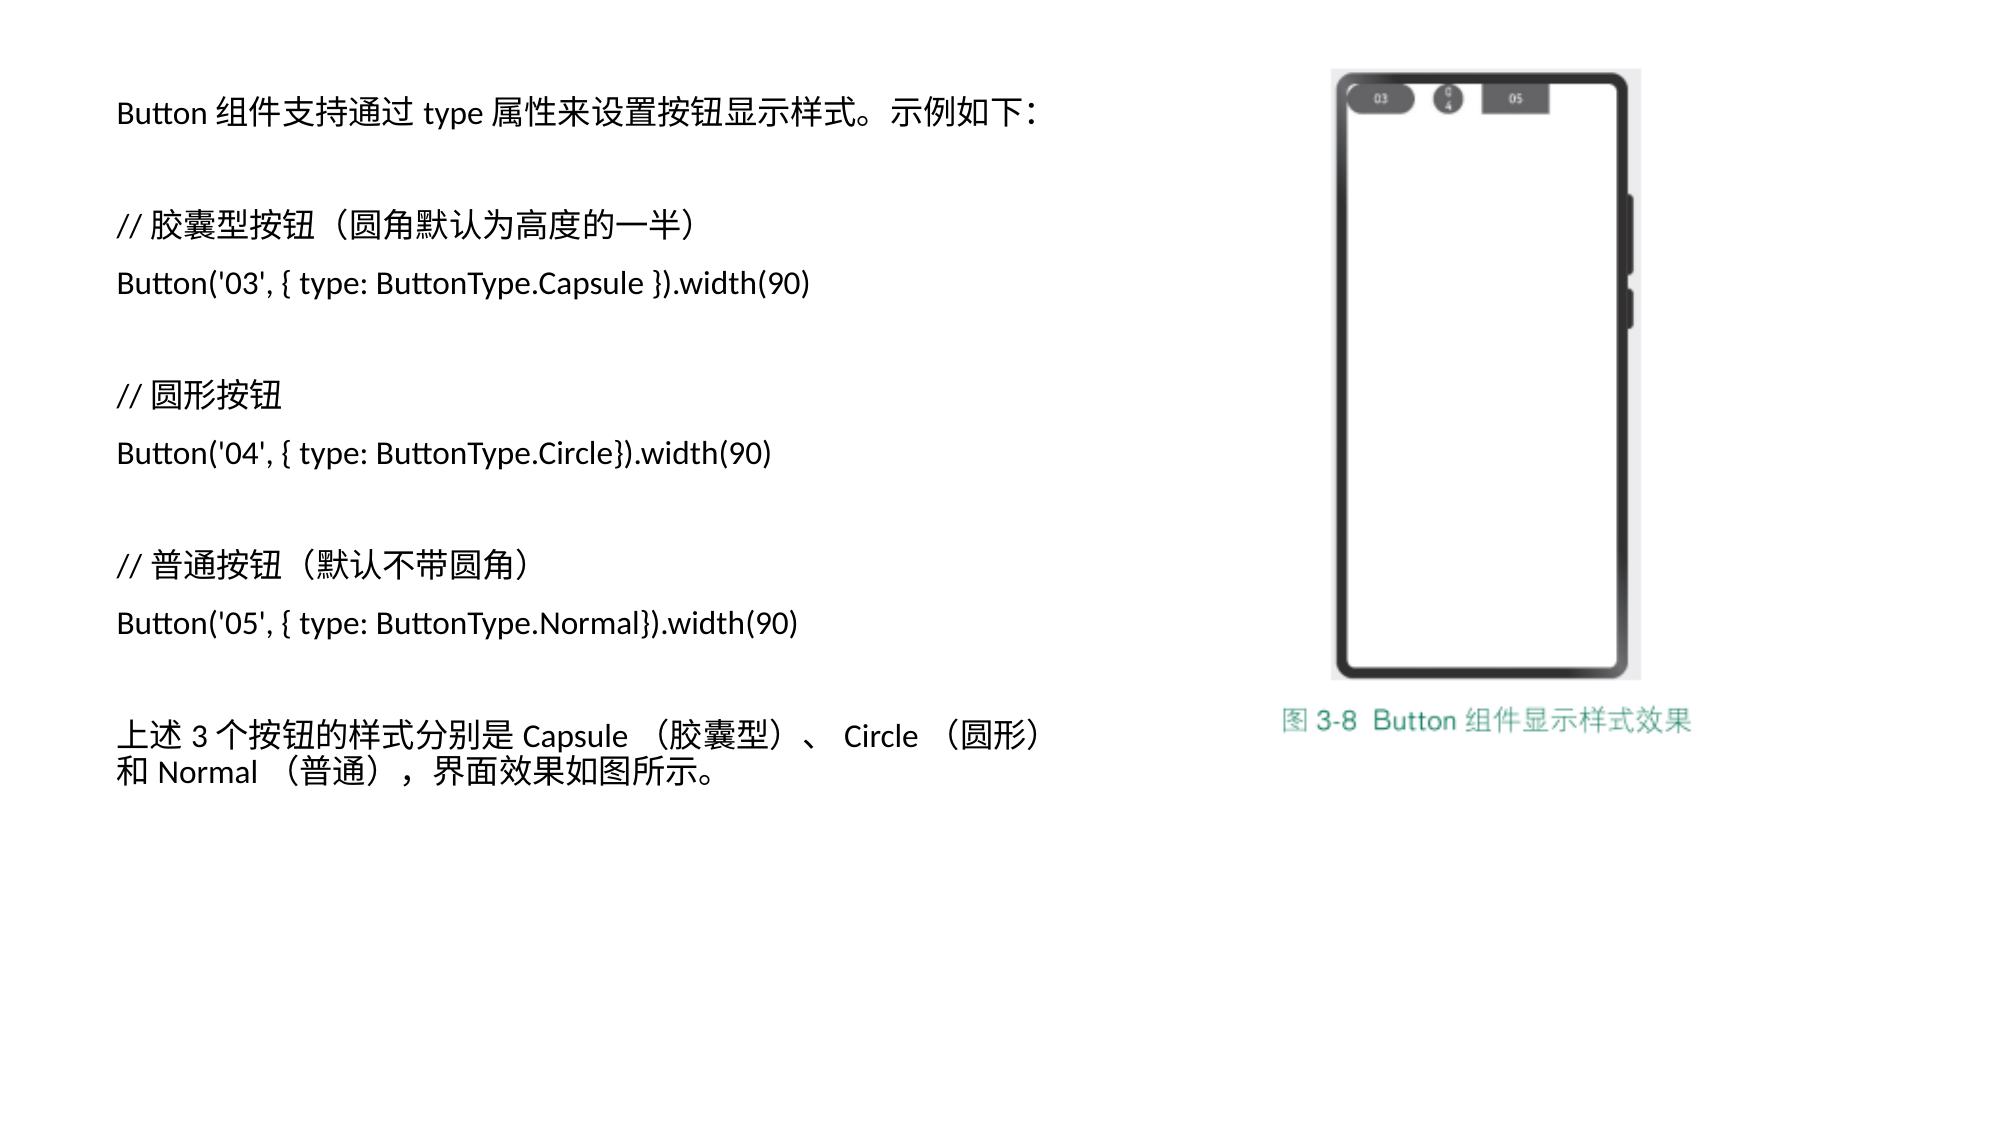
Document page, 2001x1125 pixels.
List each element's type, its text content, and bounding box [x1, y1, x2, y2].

picture [1244, 52, 1733, 766]
list Button组件支持通过type属性来设置按钮显示样式。示例如下： //胶囊型按钮（圆角默认为高度的一半） Button('03', { type: ButtonType.Capsule }).width(90) //圆形按钮 Button('04', { type: ButtonType.Circle}).width(90) //普通按钮（默认不带圆角） Button('05', { type: ButtonType.Normal}).width(90) 上述3个按钮的样式分别是Capsule（胶囊型）、Circle（圆形）和Normal（普通），界面效果如图所示。 [101, 88, 1084, 913]
